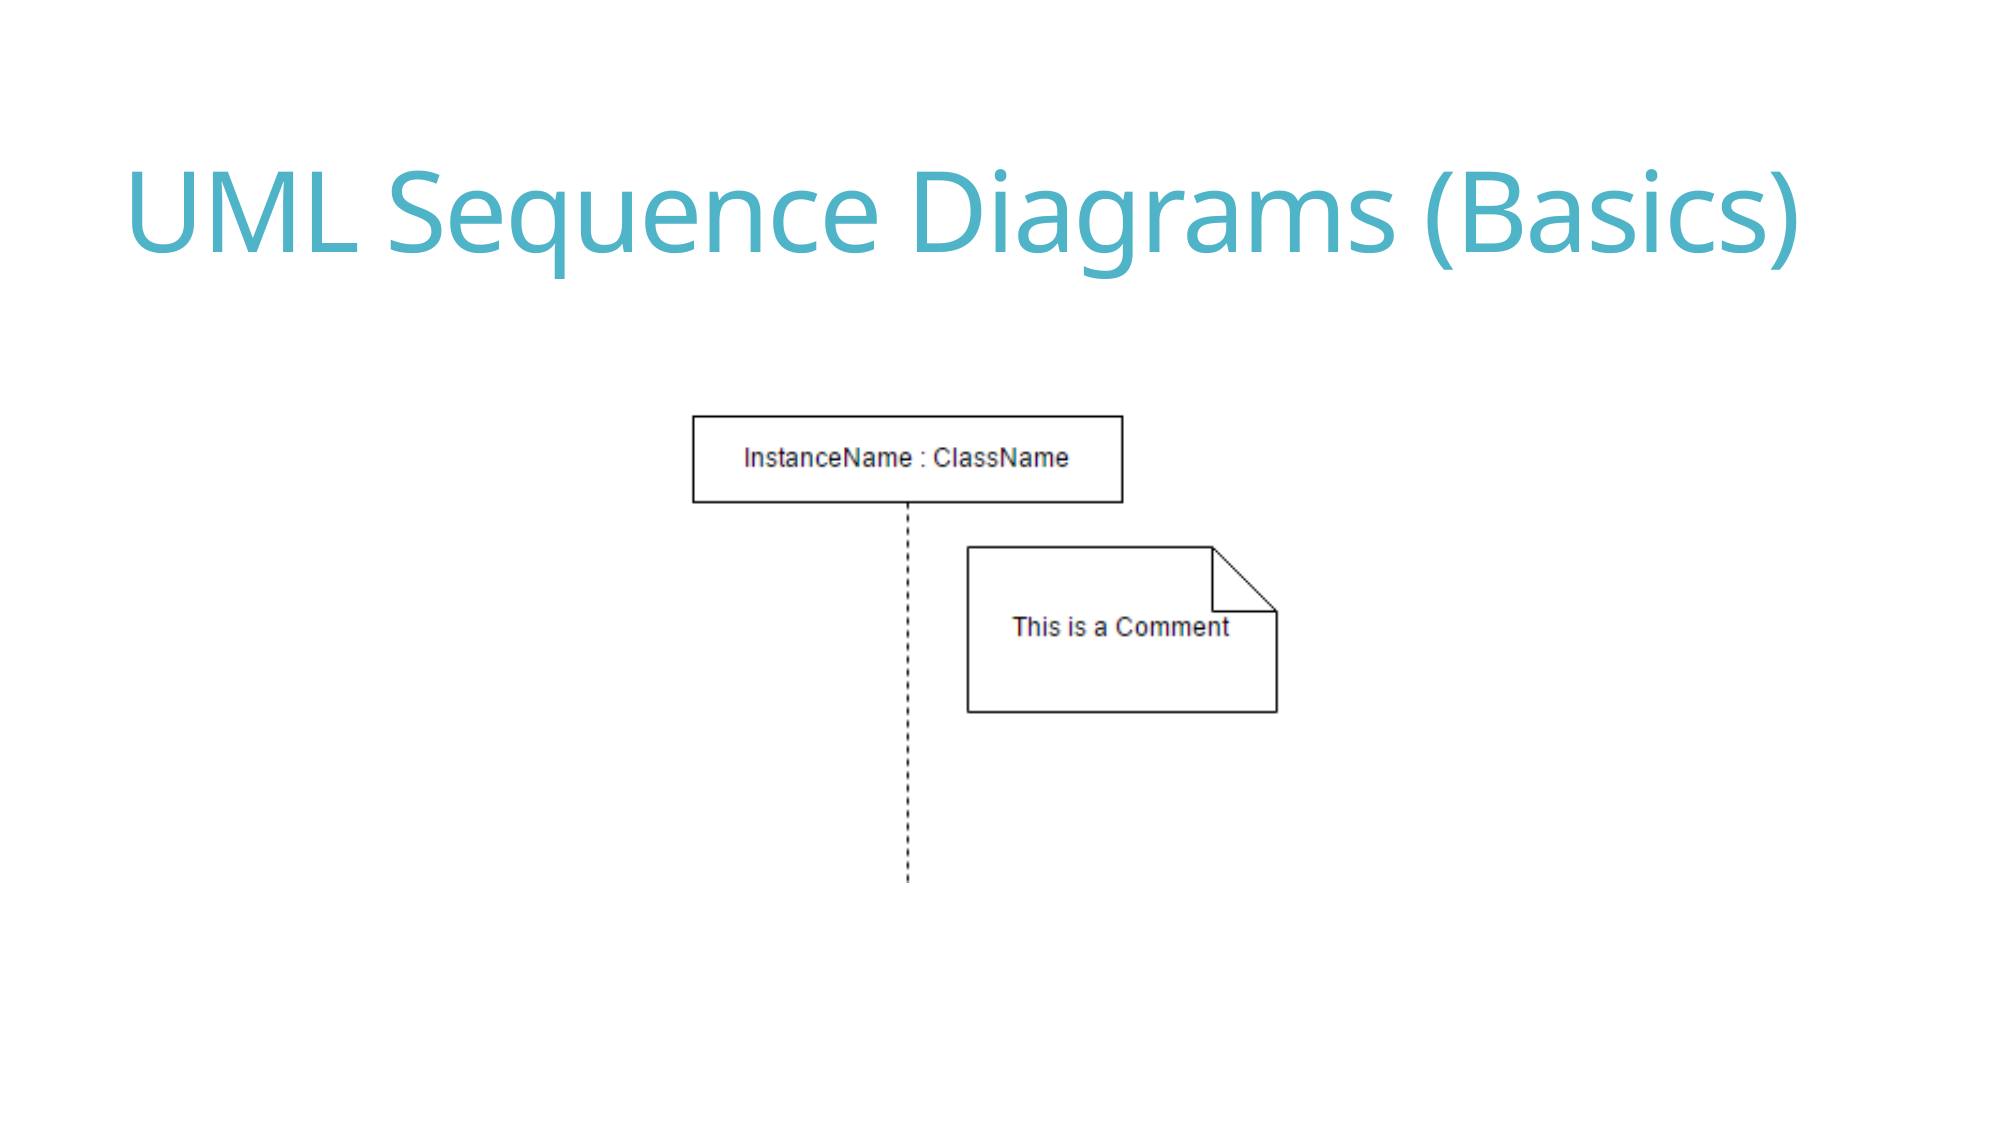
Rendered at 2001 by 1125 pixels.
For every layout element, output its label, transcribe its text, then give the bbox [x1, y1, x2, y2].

title UML Sequence Diagrams (Basics) [107, 81, 1875, 354]
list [665, 385, 1318, 883]
